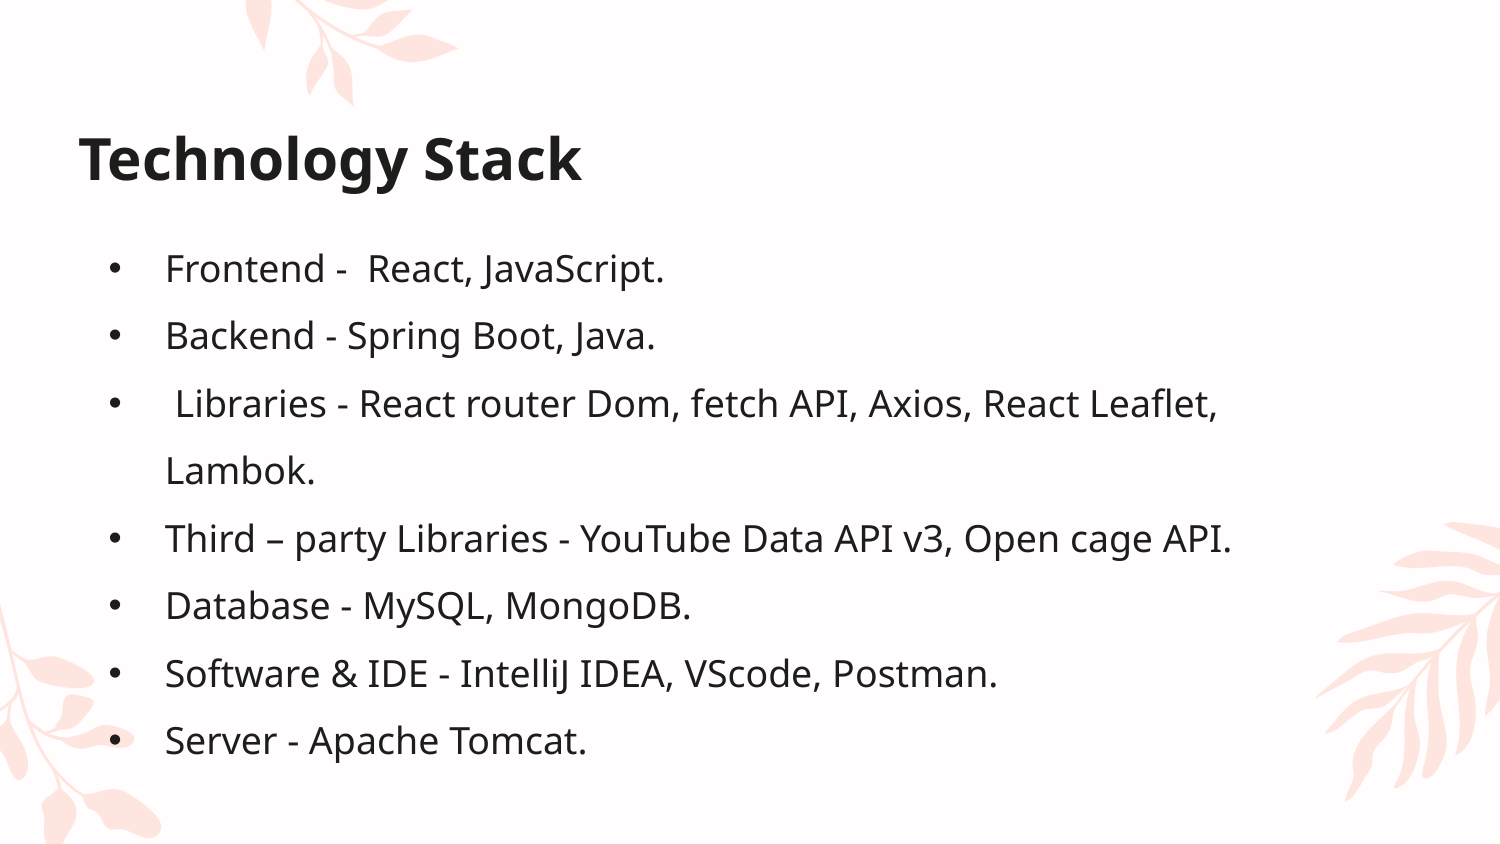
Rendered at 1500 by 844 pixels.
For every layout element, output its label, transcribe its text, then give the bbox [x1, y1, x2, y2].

title Technology Stack [63, 107, 804, 208]
subtitle Frontend - React, JavaScript. Backend - Spring Boot, Java. Libraries - React router Dom, fetch API, Axios, React Leaflet, Lambok. Third – party Libraries - YouTube Data API v3, Open cage API. Database - MySQL, MongoDB. Software & IDE - IntelliJ IDEA, VScode, Postman. Server - Apache Tomcat. [93, 207, 1293, 758]
